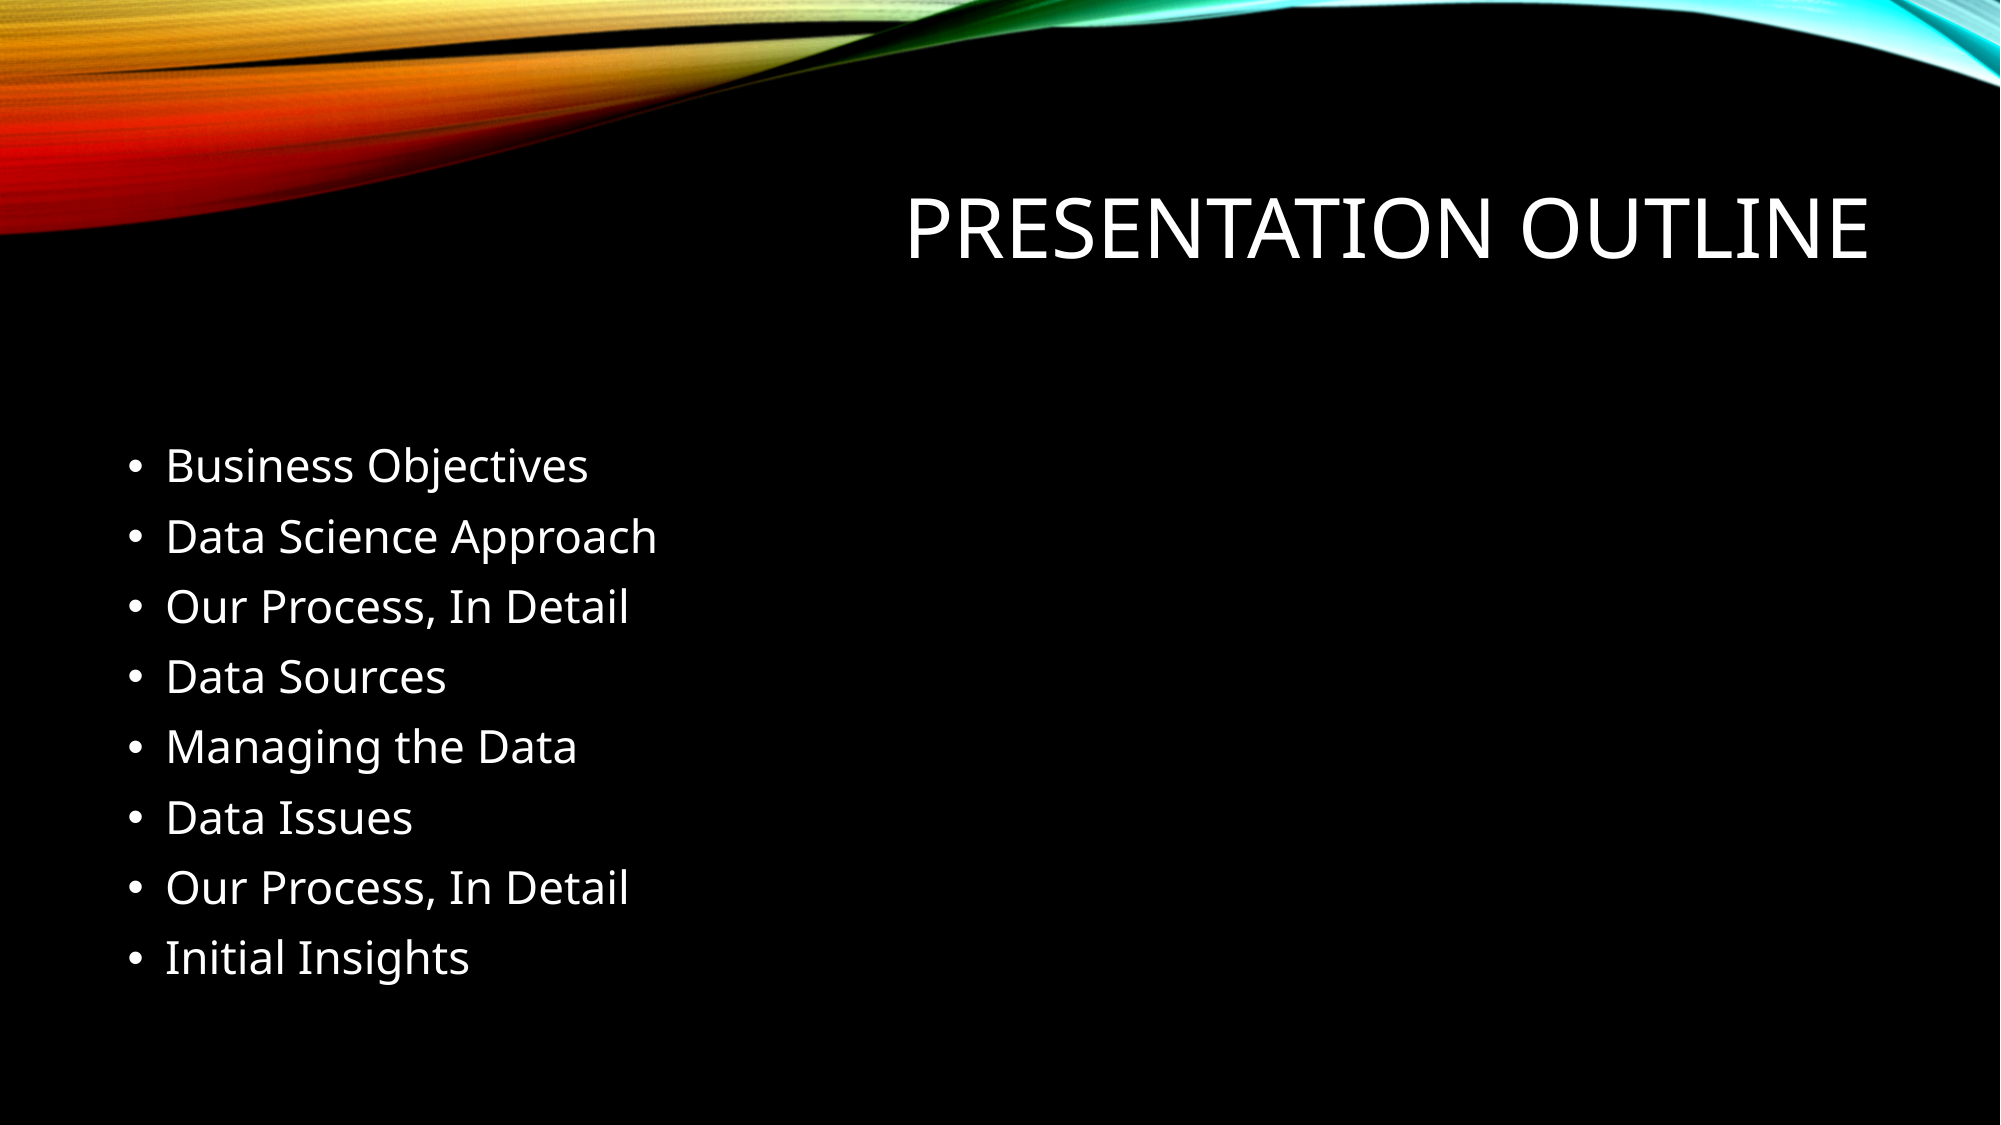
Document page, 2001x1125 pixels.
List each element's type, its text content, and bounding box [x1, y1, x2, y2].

title Presentation Outline [474, 125, 1888, 338]
list Business Objectives Data Science Approach Our Process, In Detail Data Sources Managing the Data Data Issues Our Process, In Detail Initial Insights [112, 360, 1888, 1021]
picture [0, 0, 2000, 237]
